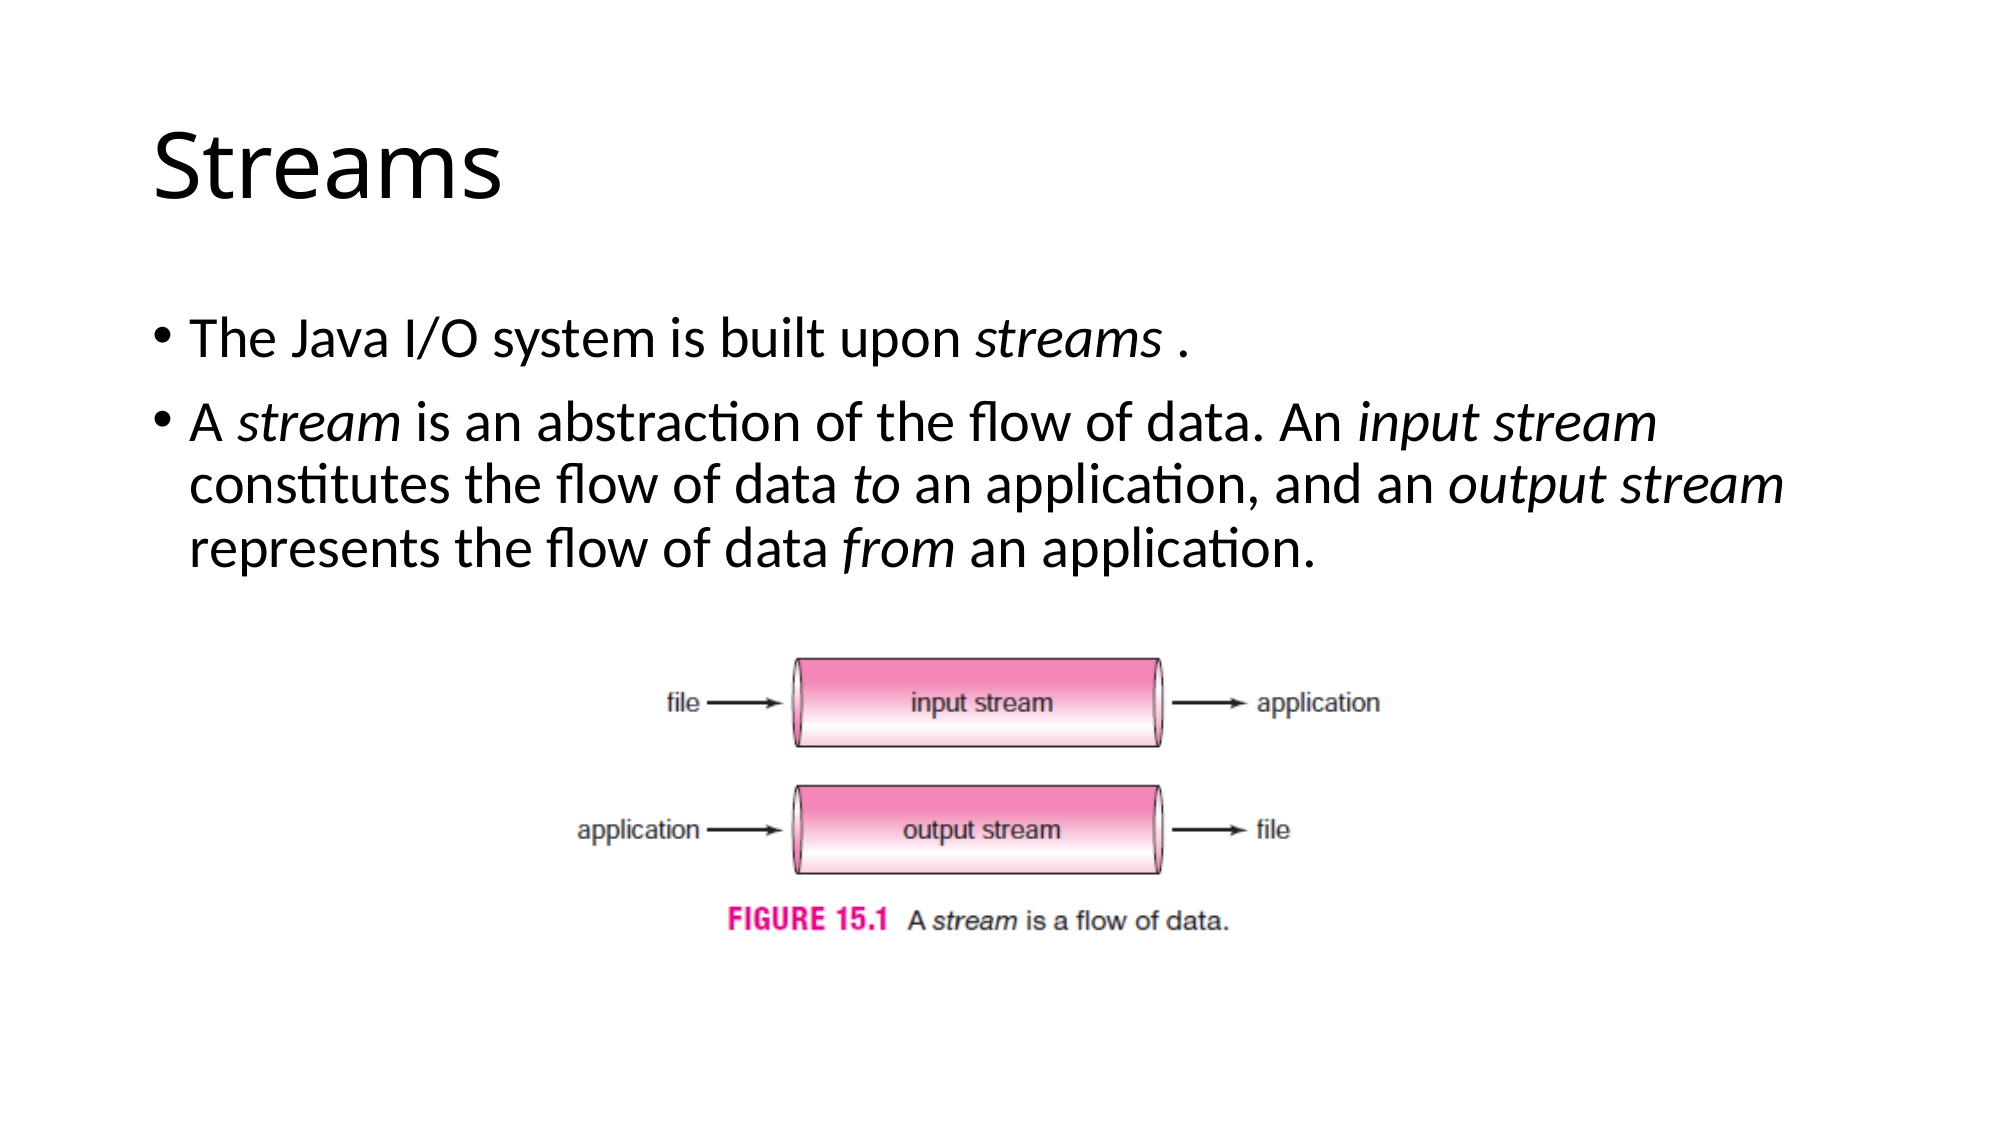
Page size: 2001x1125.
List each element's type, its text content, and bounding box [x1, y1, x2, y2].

list The Java I/O system is built upon streams . A stream is an abstraction of the flow of data. An input stream constitutes the flow of data to an application, and an output stream represents the flow of data from an application. [137, 299, 1863, 1014]
title Streams [137, 59, 1863, 278]
picture [516, 610, 1482, 985]
